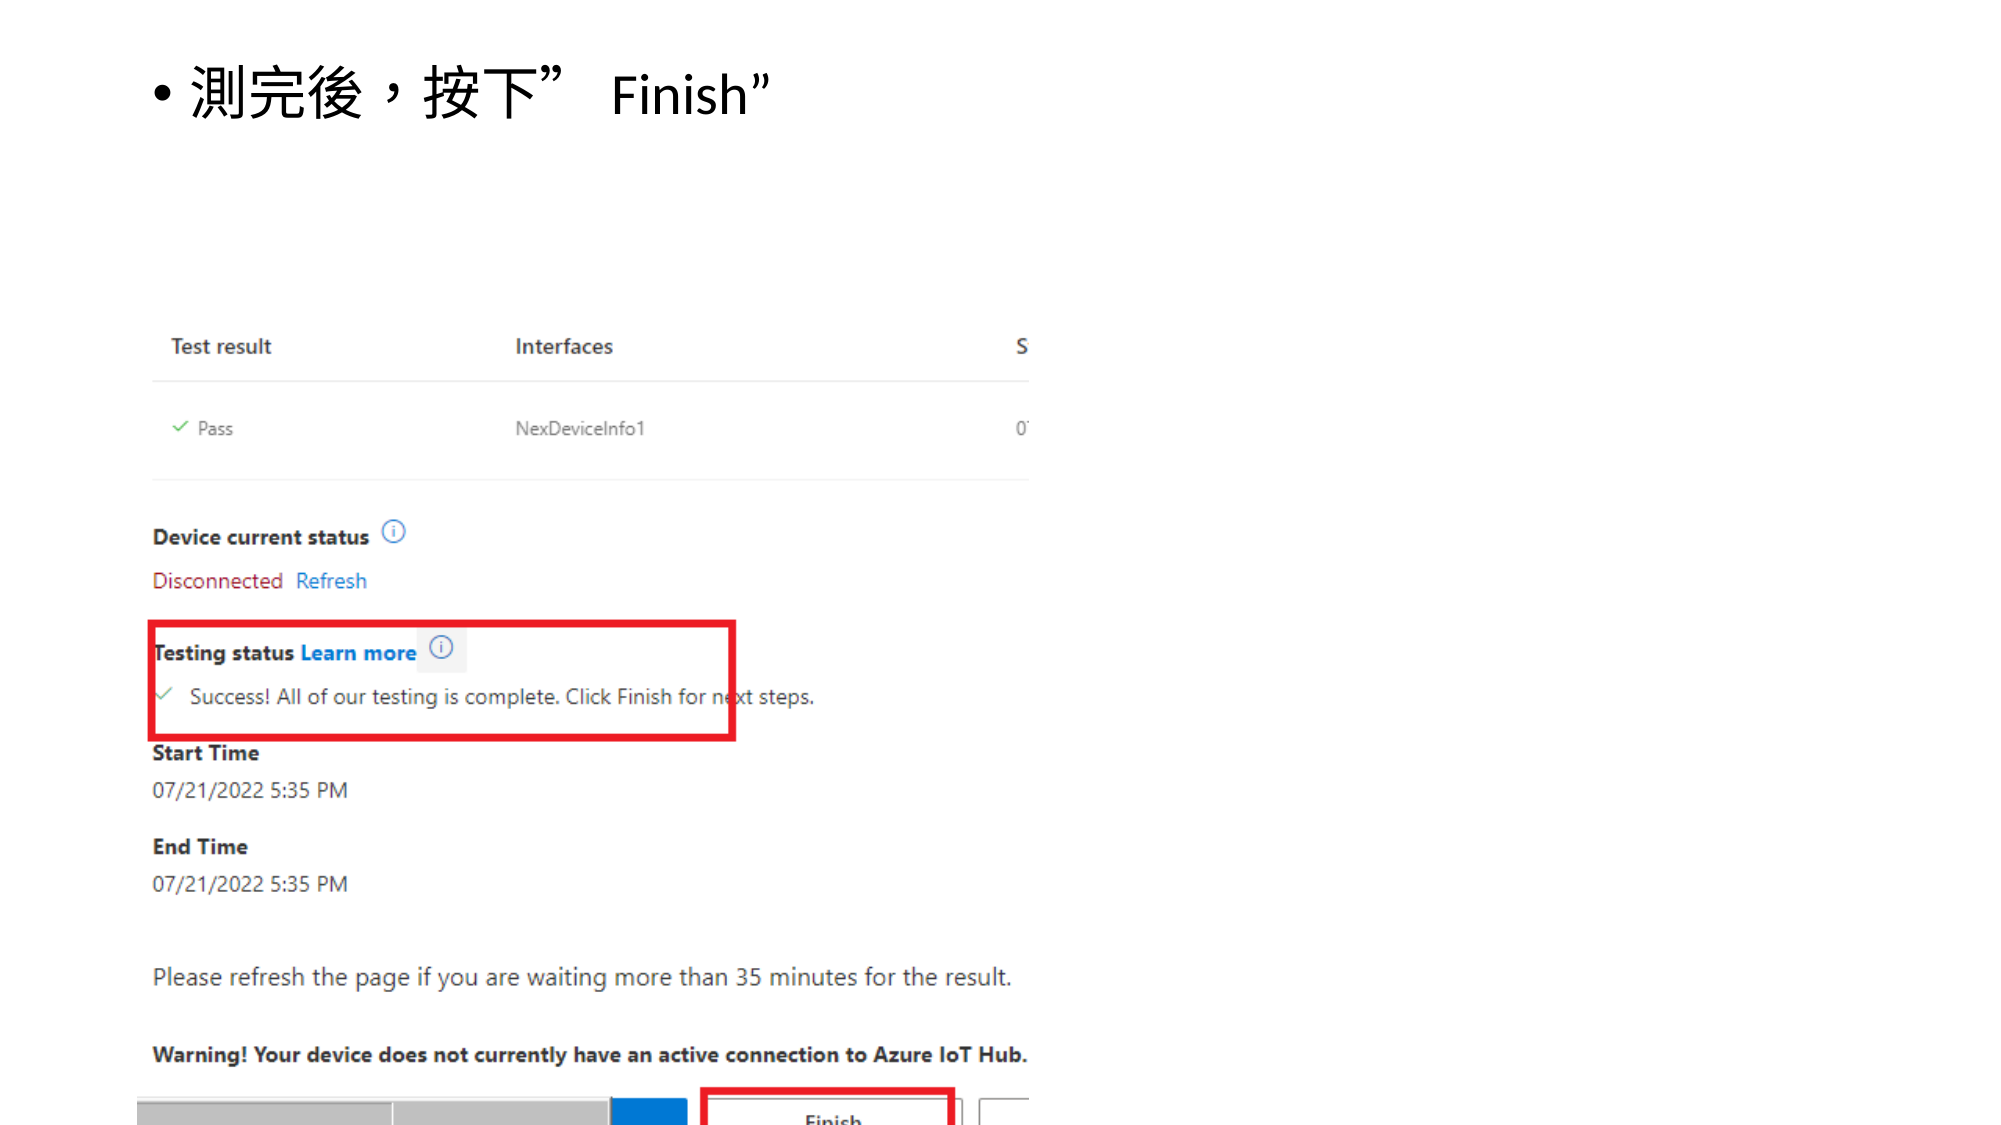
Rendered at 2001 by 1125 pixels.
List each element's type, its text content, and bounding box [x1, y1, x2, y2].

picture [137, 315, 1029, 1125]
list 測完後，按下”Finish” [137, 56, 1863, 1014]
